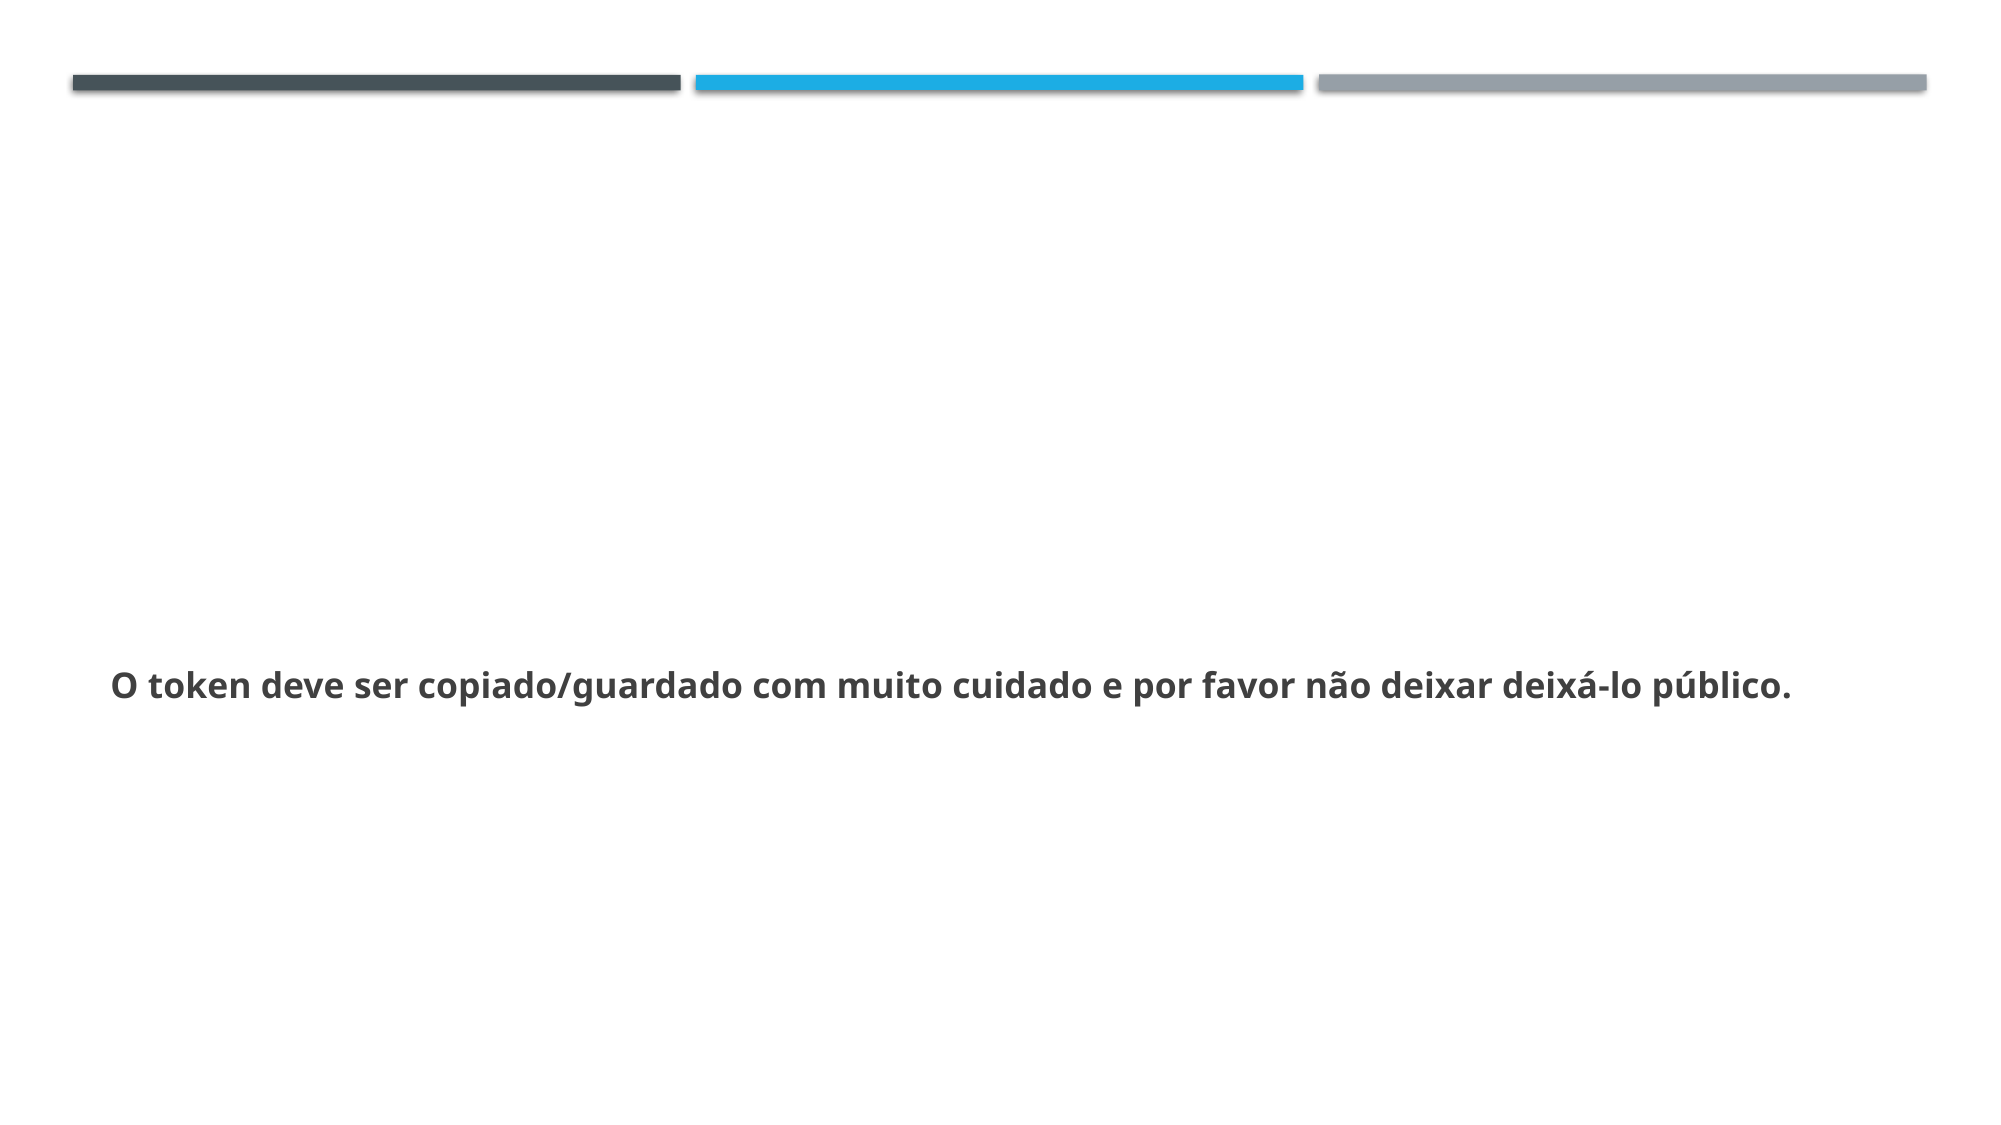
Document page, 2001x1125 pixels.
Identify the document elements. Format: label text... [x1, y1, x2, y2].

list O token deve ser copiado/guardado com muito cuidado e por favor não deixar deixá-lo público. [95, 383, 1905, 981]
